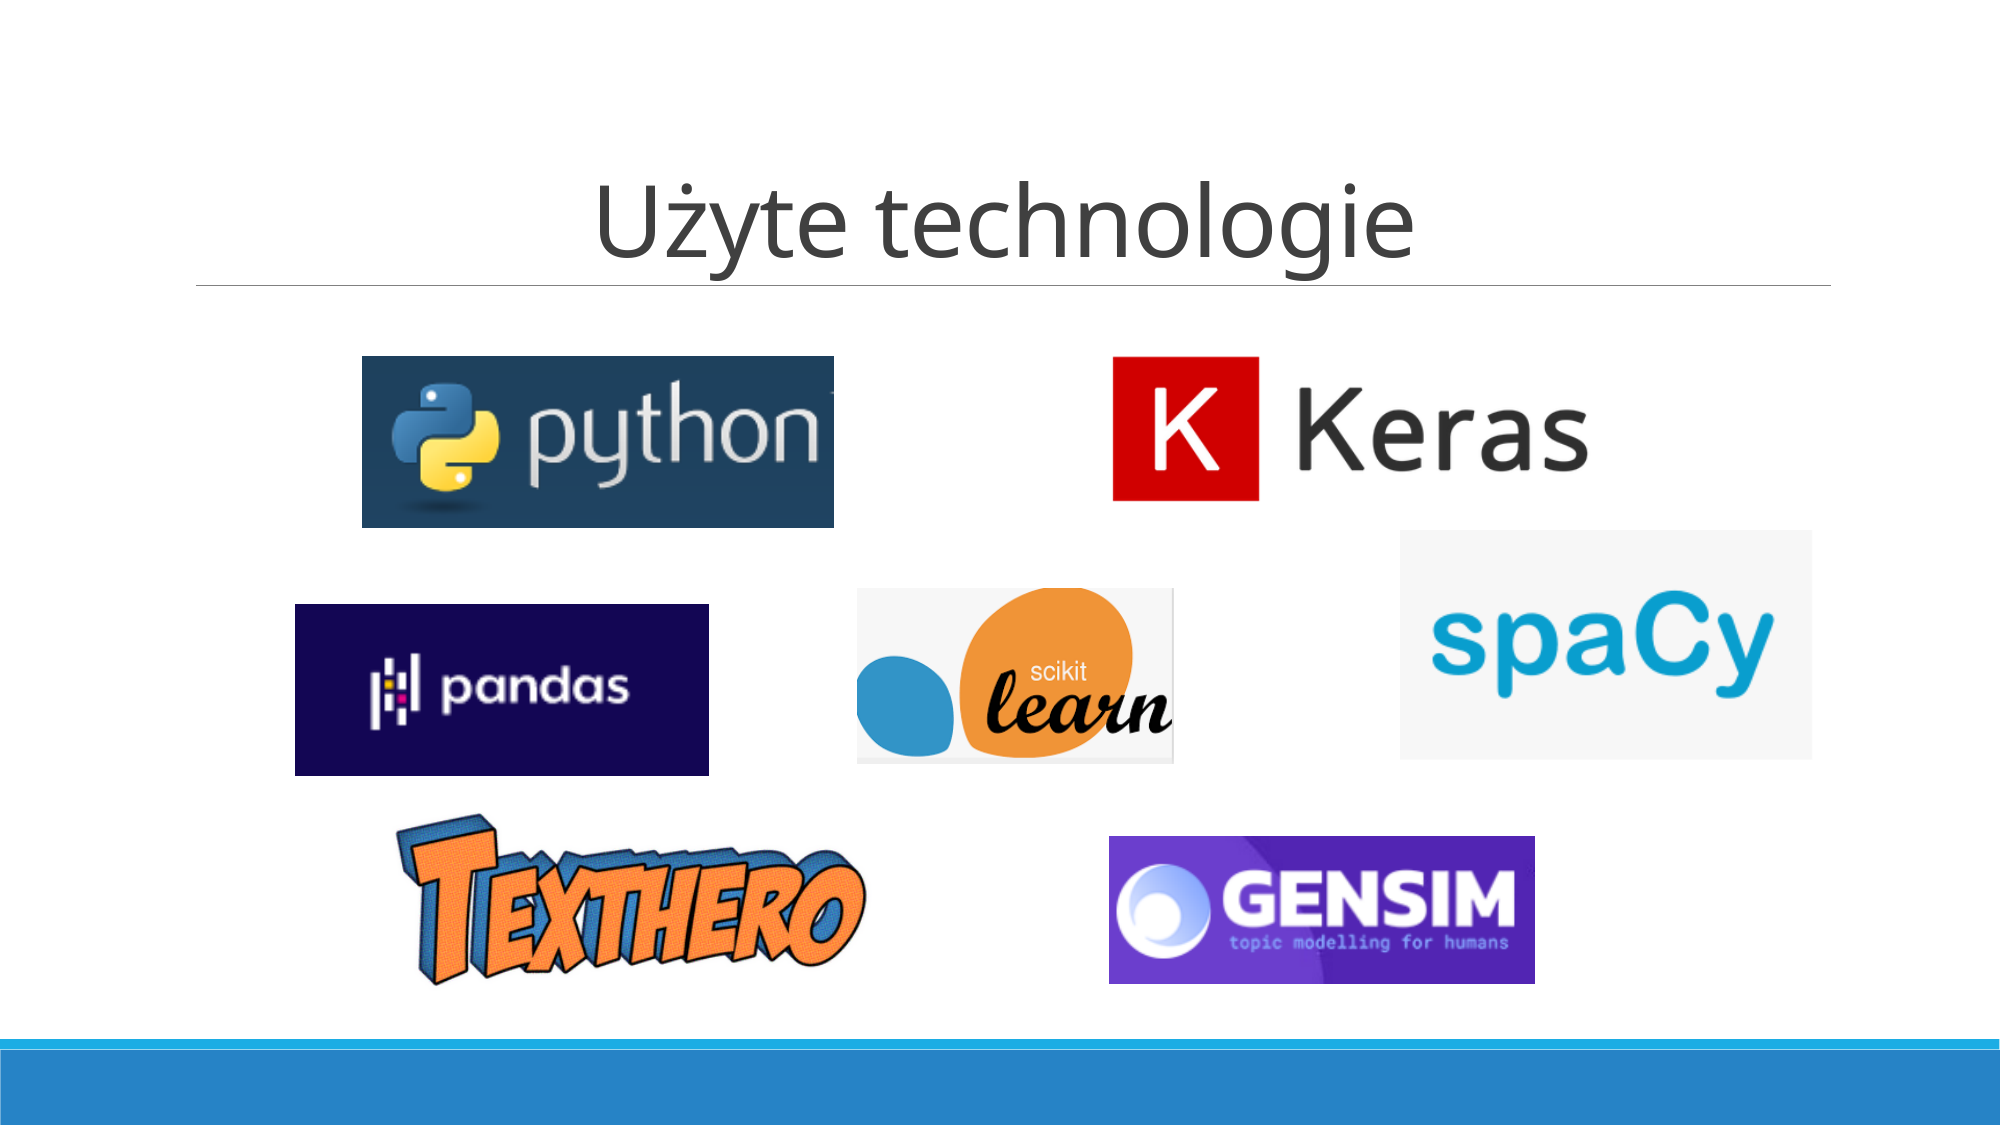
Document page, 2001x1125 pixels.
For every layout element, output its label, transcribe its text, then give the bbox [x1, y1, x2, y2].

picture [857, 587, 1174, 765]
picture [379, 811, 891, 1010]
picture [1109, 836, 1536, 985]
title Użyte technologie [180, 47, 1830, 285]
picture [1097, 343, 1609, 516]
picture [294, 604, 709, 777]
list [361, 355, 834, 528]
picture [1399, 529, 1817, 764]
